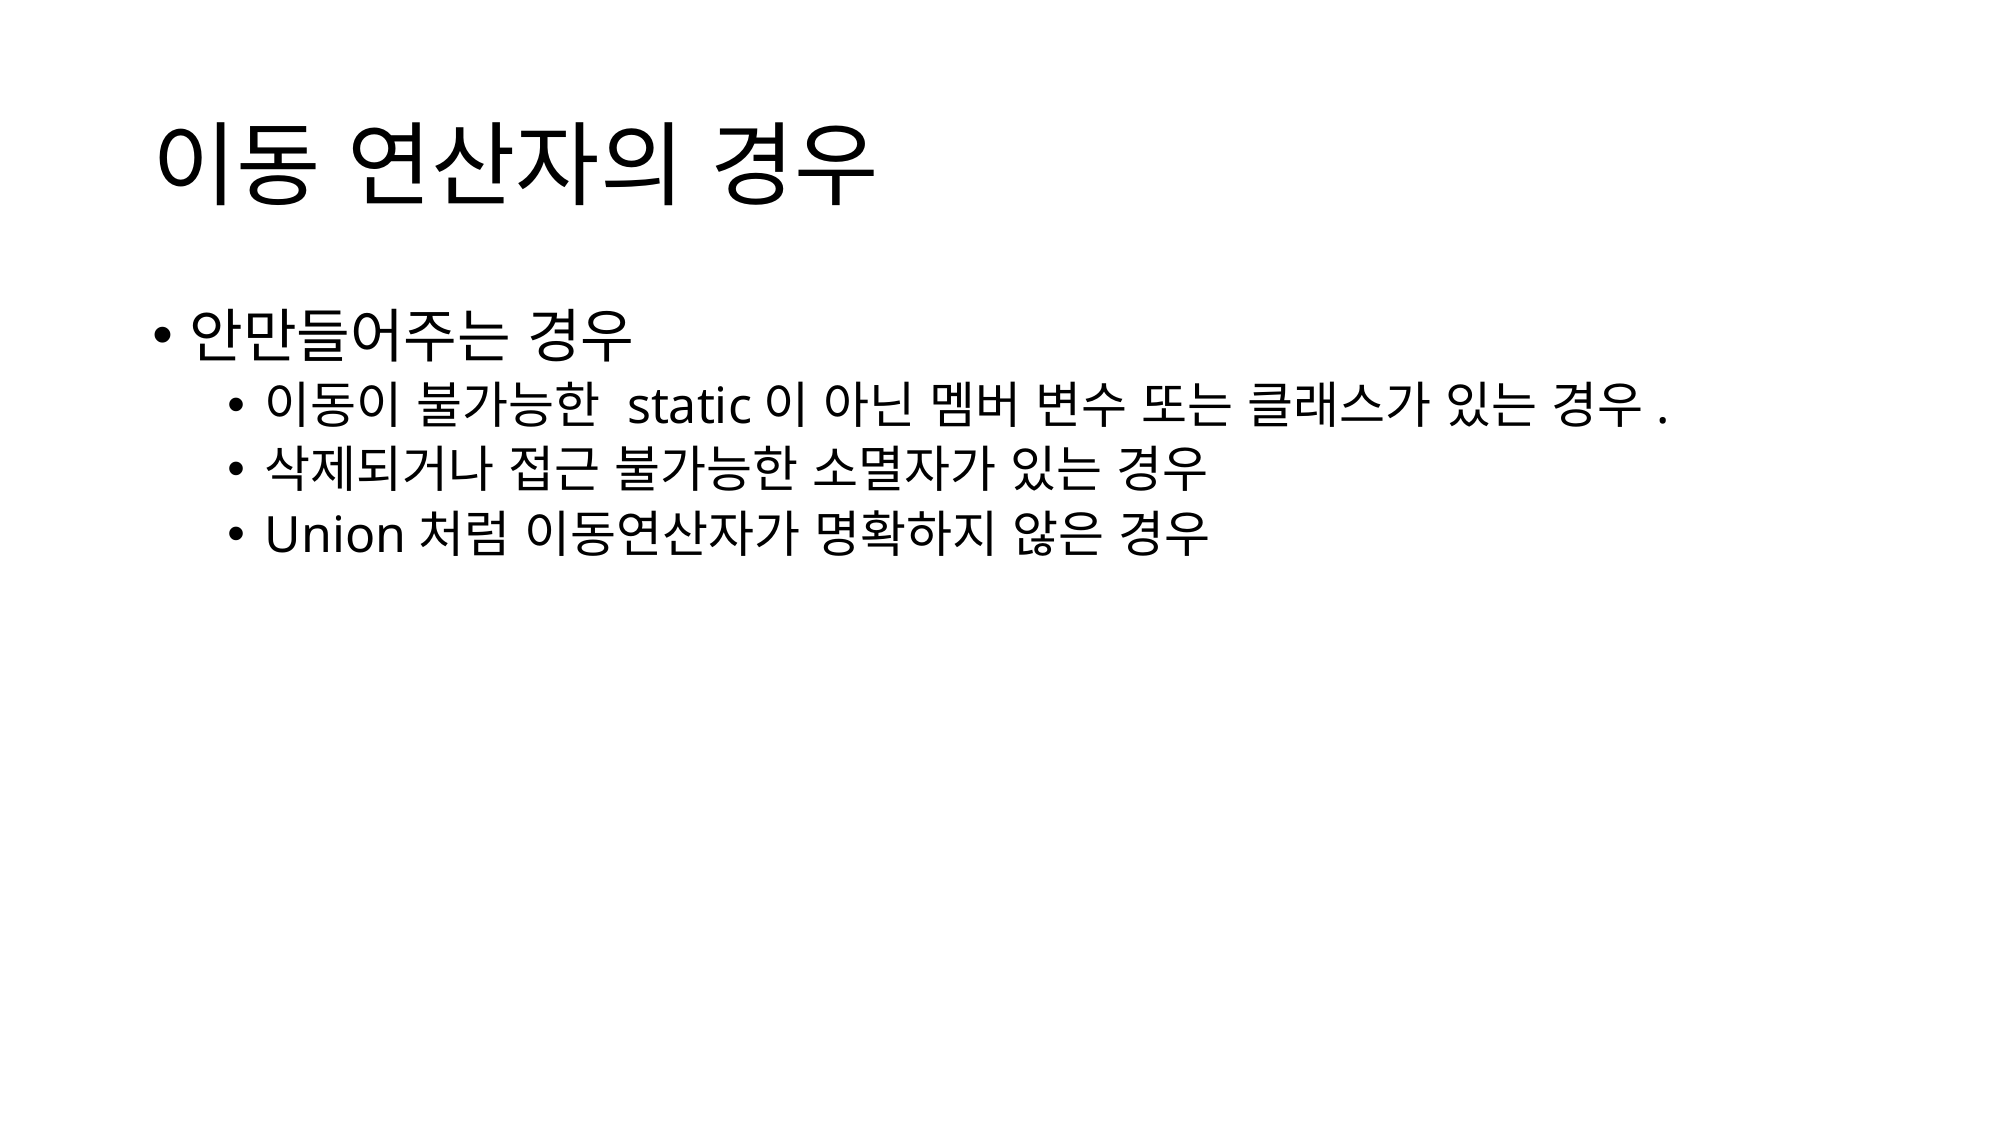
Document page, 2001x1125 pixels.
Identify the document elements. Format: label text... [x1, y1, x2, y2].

title 이동 연산자의 경우 [137, 59, 1863, 278]
list 안만들어주는 경우 이동이 불가능한 static이 아닌 멤버 변수 또는 클래스가 있는 경우. 삭제되거나 접근 불가능한 소멸자가 있는 경우 Union처럼 이동연산자가 명확하지 않은 경우 [137, 299, 1863, 1014]
